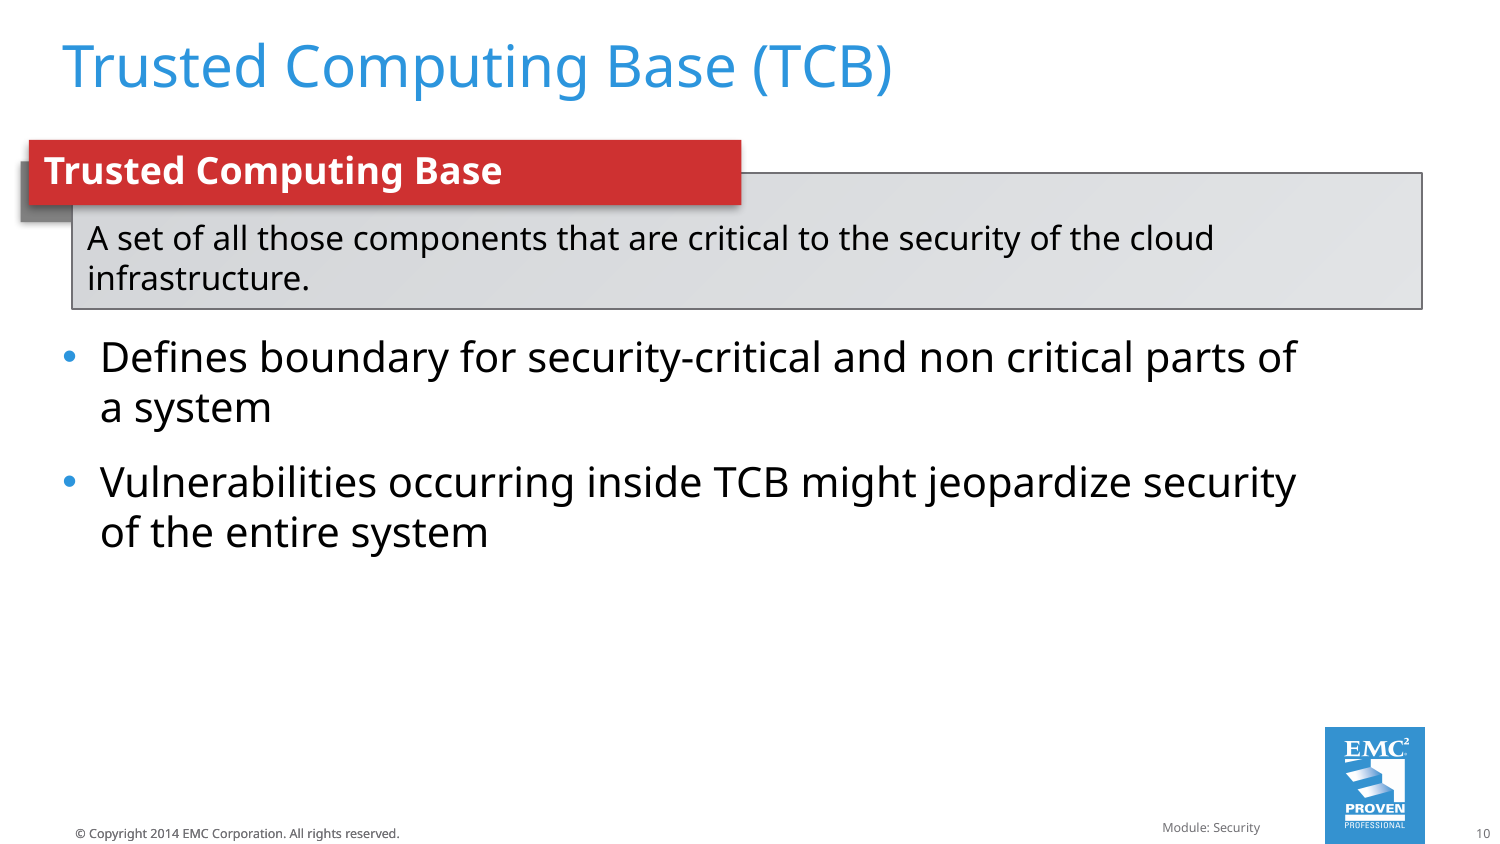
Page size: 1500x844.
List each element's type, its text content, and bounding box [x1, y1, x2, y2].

list Defines boundary for security-critical and non critical parts of a system Vulnerabilities occurring inside TCB might jeopardize security of the entire system [62, 331, 1323, 735]
picture [1325, 727, 1425, 844]
title Trusted Computing Base (TCB) [62, 37, 1450, 113]
footer Module: Security [425, 812, 1275, 835]
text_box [28, 139, 1423, 310]
